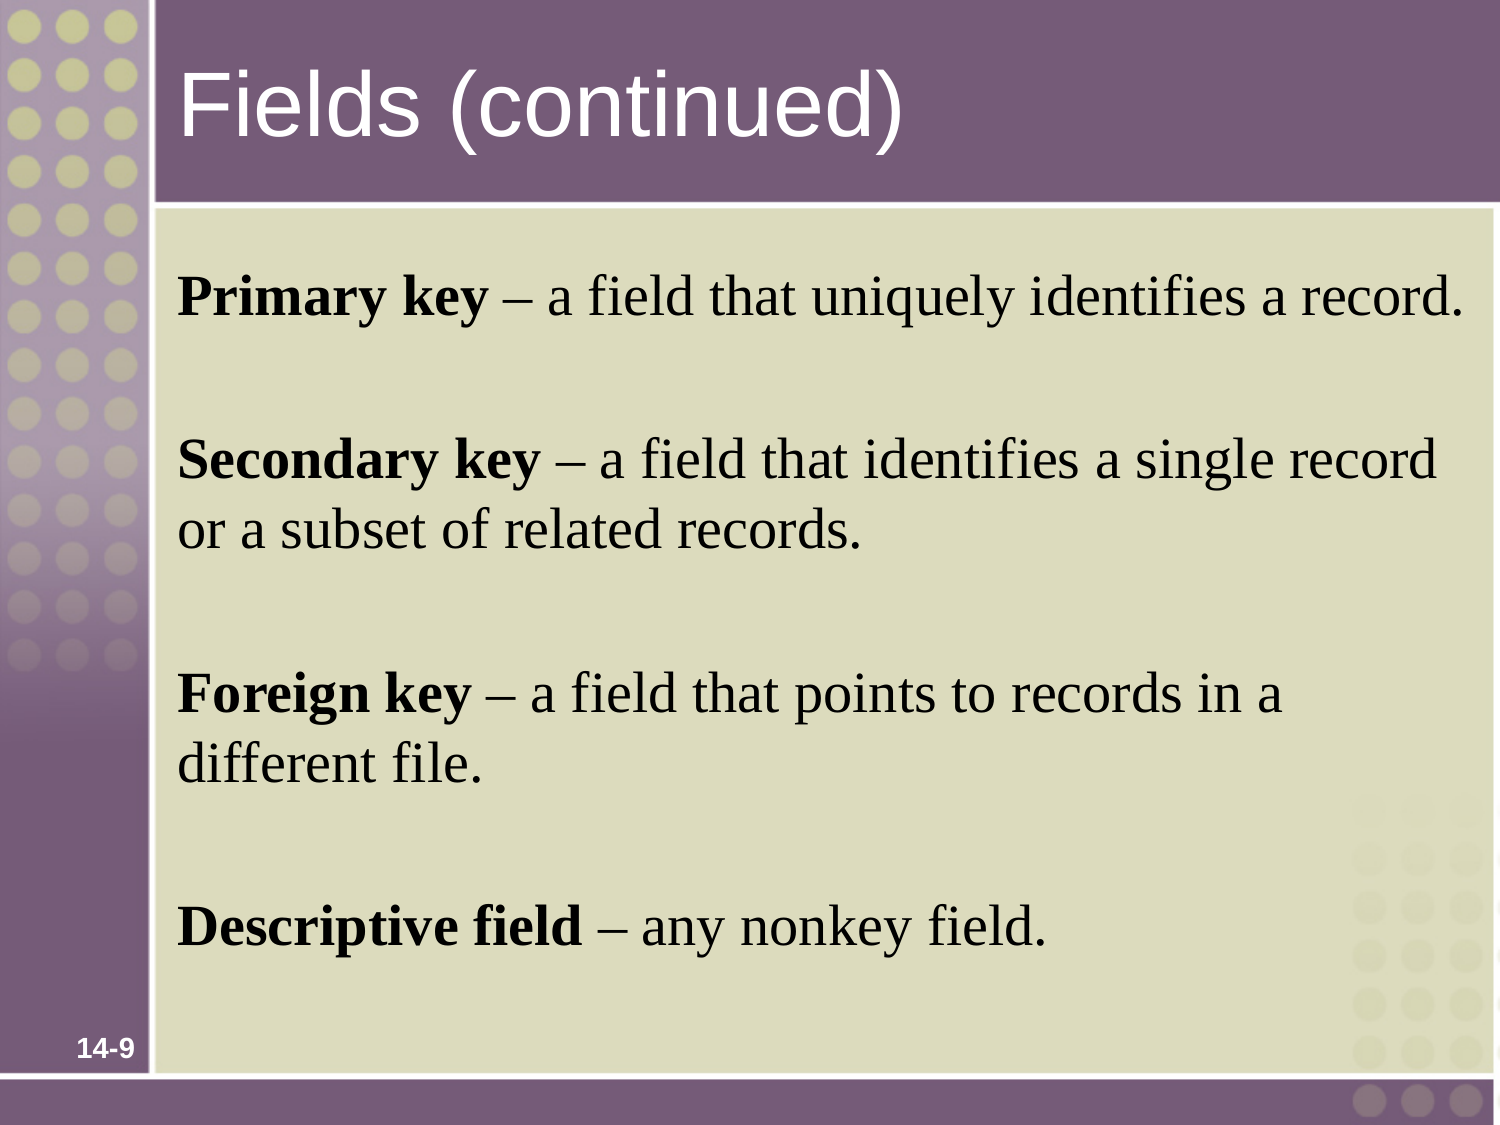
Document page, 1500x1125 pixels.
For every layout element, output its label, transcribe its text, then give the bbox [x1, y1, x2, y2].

text_box Primary key – a field that uniquely identifies a record. Secondary key – a field that identifies a single record or a subset of related records. Foreign key – a field that points to records in a different file. Descriptive field – any nonkey field. [162, 249, 1500, 1063]
slide_number 14-9 [0, 1021, 150, 1100]
picture [0, 0, 1500, 1125]
title Fields (continued) [162, 12, 1500, 200]
